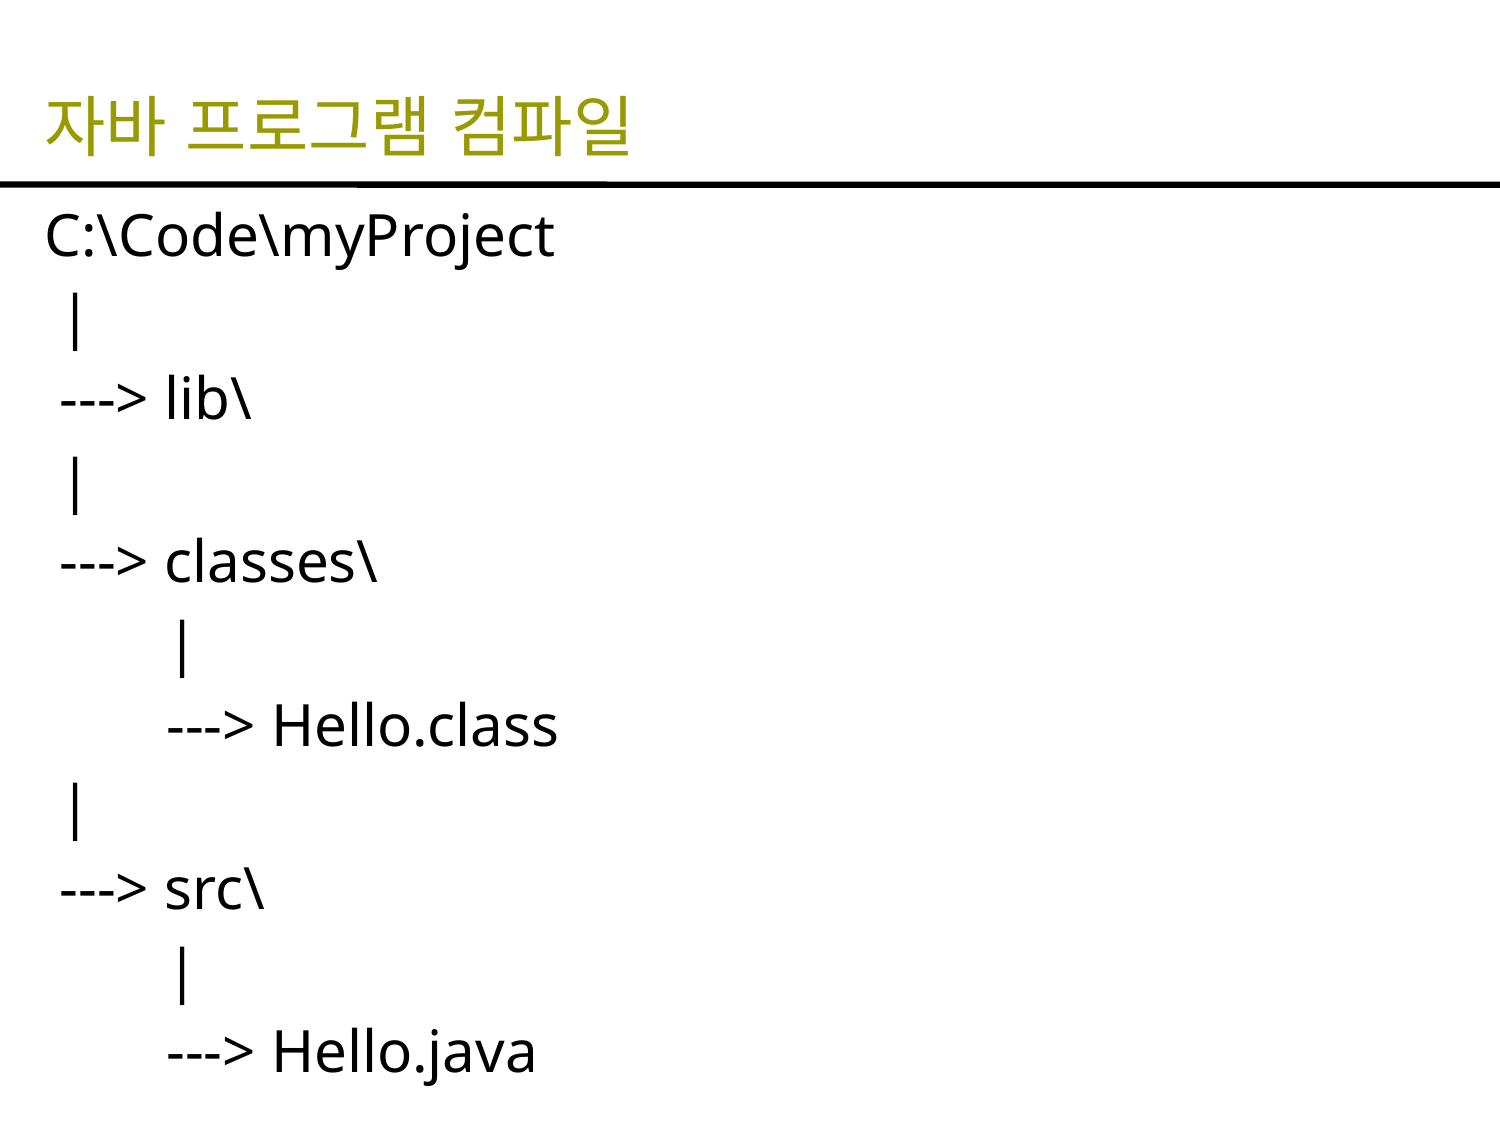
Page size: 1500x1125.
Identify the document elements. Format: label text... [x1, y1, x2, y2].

list C:\Code\myProject | ---> lib\ | ---> classes\ | ---> Hello.class | ---> src\ | ---> Hello.java [29, 190, 1471, 988]
title 자바 프로그램 컴파일 [29, 45, 1471, 173]
